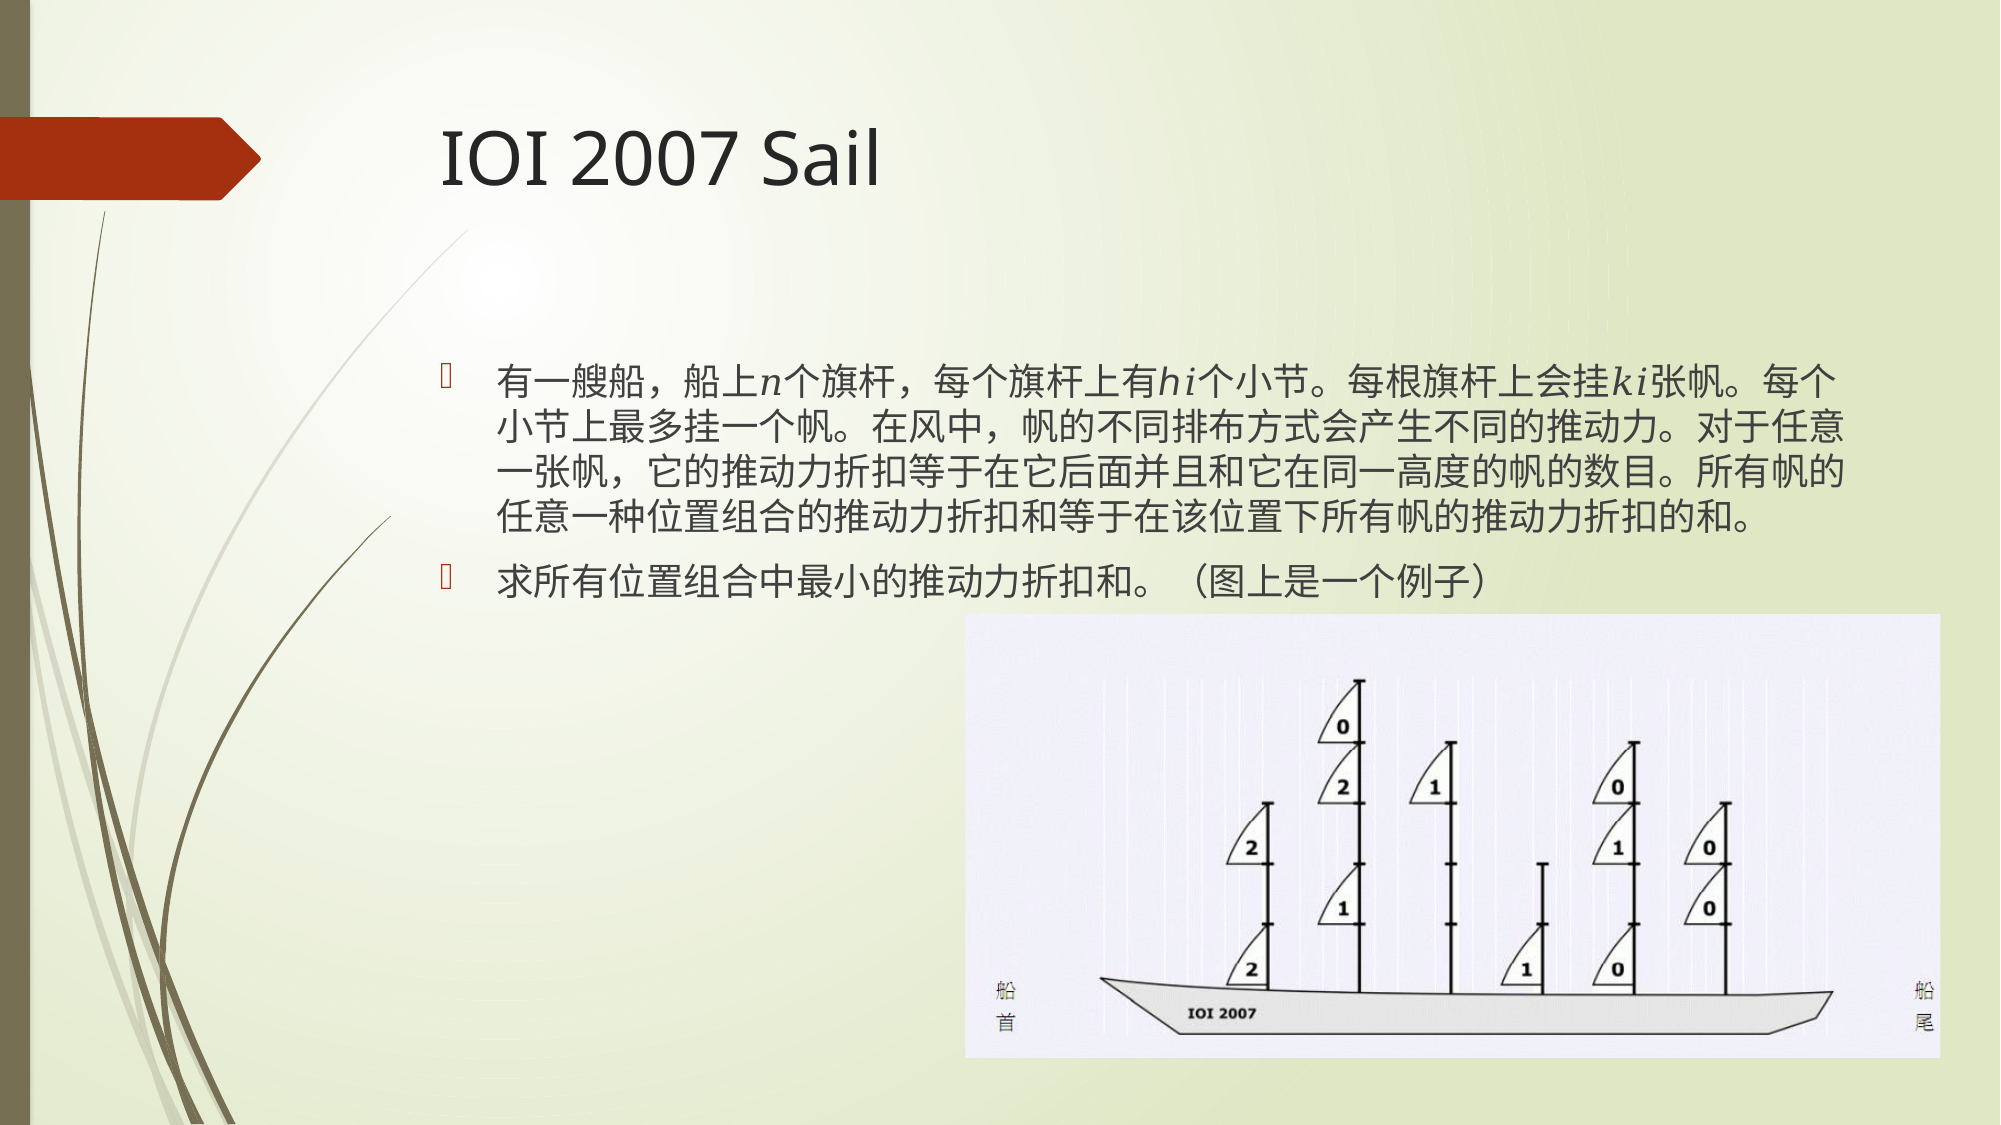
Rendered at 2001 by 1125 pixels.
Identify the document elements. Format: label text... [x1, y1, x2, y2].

title IOI 2007 Sail [425, 102, 1888, 313]
list 有一艘船，船上𝑛个旗杆，每个旗杆上有ℎ𝑖个小节。每根旗杆上会挂𝑘𝑖张帆。每个小节上最多挂一个帆。在风中，帆的不同排布方式会产生不同的推动力。对于任意一张帆，它的推动力折扣等于在它后面并且和它在同一高度的帆的数目。所有帆的任意一种位置组合的推动力折扣和等于在该位置下所有帆的推动力折扣的和。 求所有位置组合中最小的推动力折扣和。（图上是一个例子） [424, 350, 1888, 970]
picture [965, 614, 1941, 1059]
